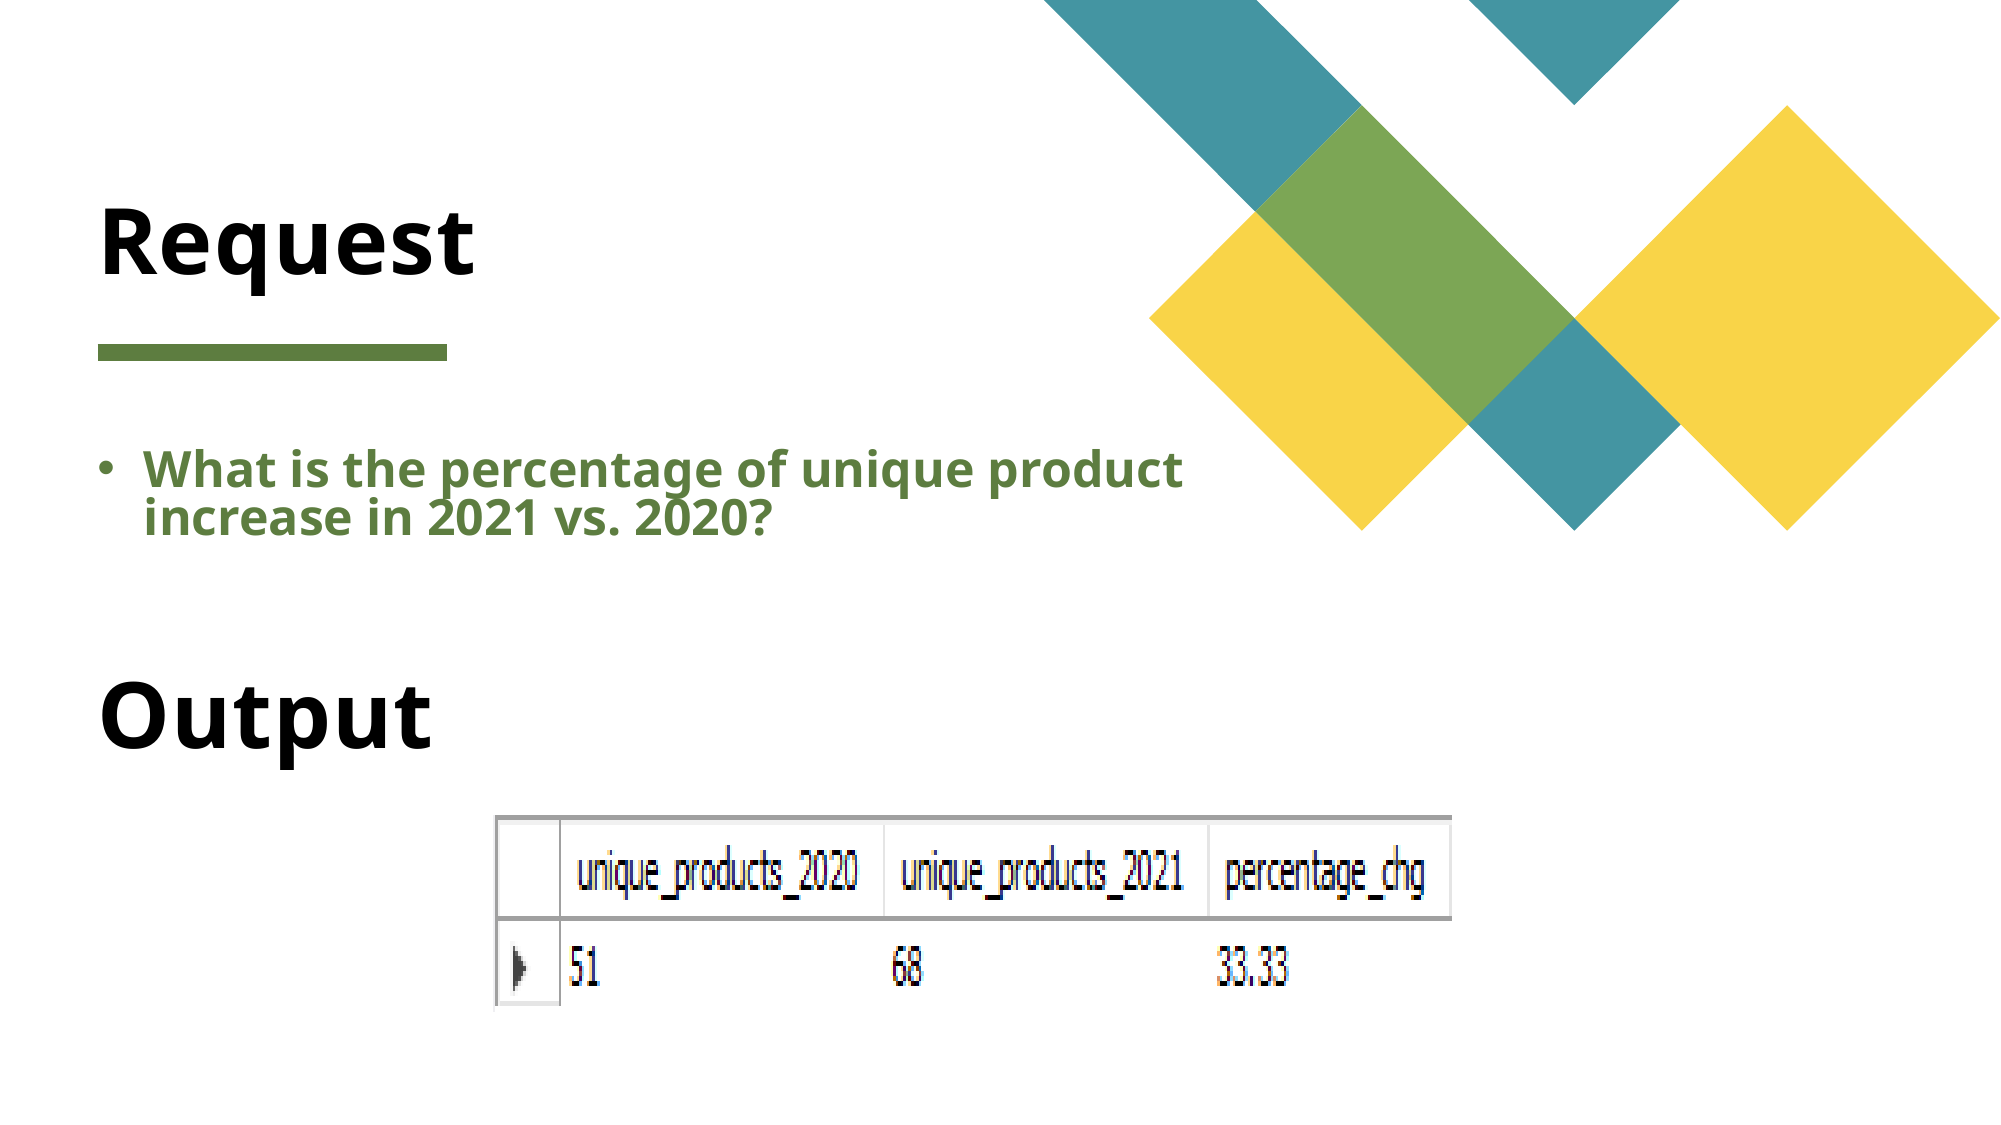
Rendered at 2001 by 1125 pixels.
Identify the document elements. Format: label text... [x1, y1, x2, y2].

picture [493, 815, 1455, 1012]
list What is the percentage of unique product increase in 2021 vs. 2020? [97, 374, 1211, 504]
text_box Output [97, 504, 1211, 767]
title Request [97, 31, 1211, 293]
